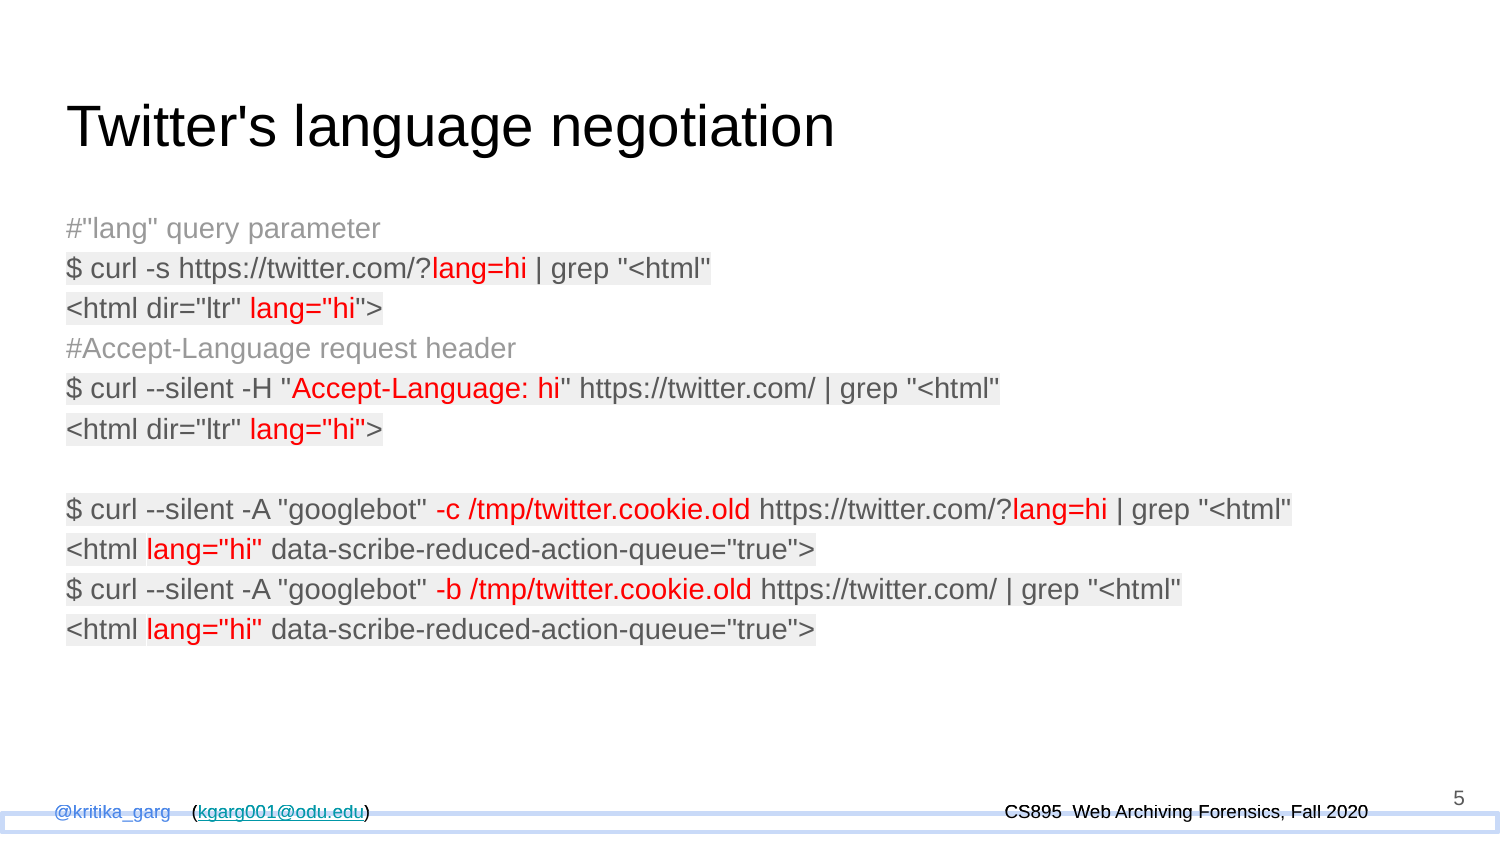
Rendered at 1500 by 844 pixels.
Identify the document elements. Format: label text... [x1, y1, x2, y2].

list #"lang" query parameter $ curl -s https://twitter.com/?lang=hi | grep "<html" <html dir="ltr" lang="hi"> #Accept-Language request header $ curl --silent -H "Accept-Language: hi" https://twitter.com/ | grep "<html" <html dir="ltr" lang="hi"> $ curl --silent -A "googlebot" -c /tmp/twitter.cookie.old https://twitter.com/?lang=hi | grep "<html" <html lang="hi" data-scribe-reduced-action-queue="true"> $ curl --silent -A "googlebot" -b /tmp/twitter.cookie.old https://twitter.com/ | grep "<html" <html lang="hi" data-scribe-reduced-action-queue="true"> [51, 189, 1449, 707]
slide_number ‹#› [1389, 764, 1480, 830]
title Twitter's language negotiation [51, 72, 1449, 167]
